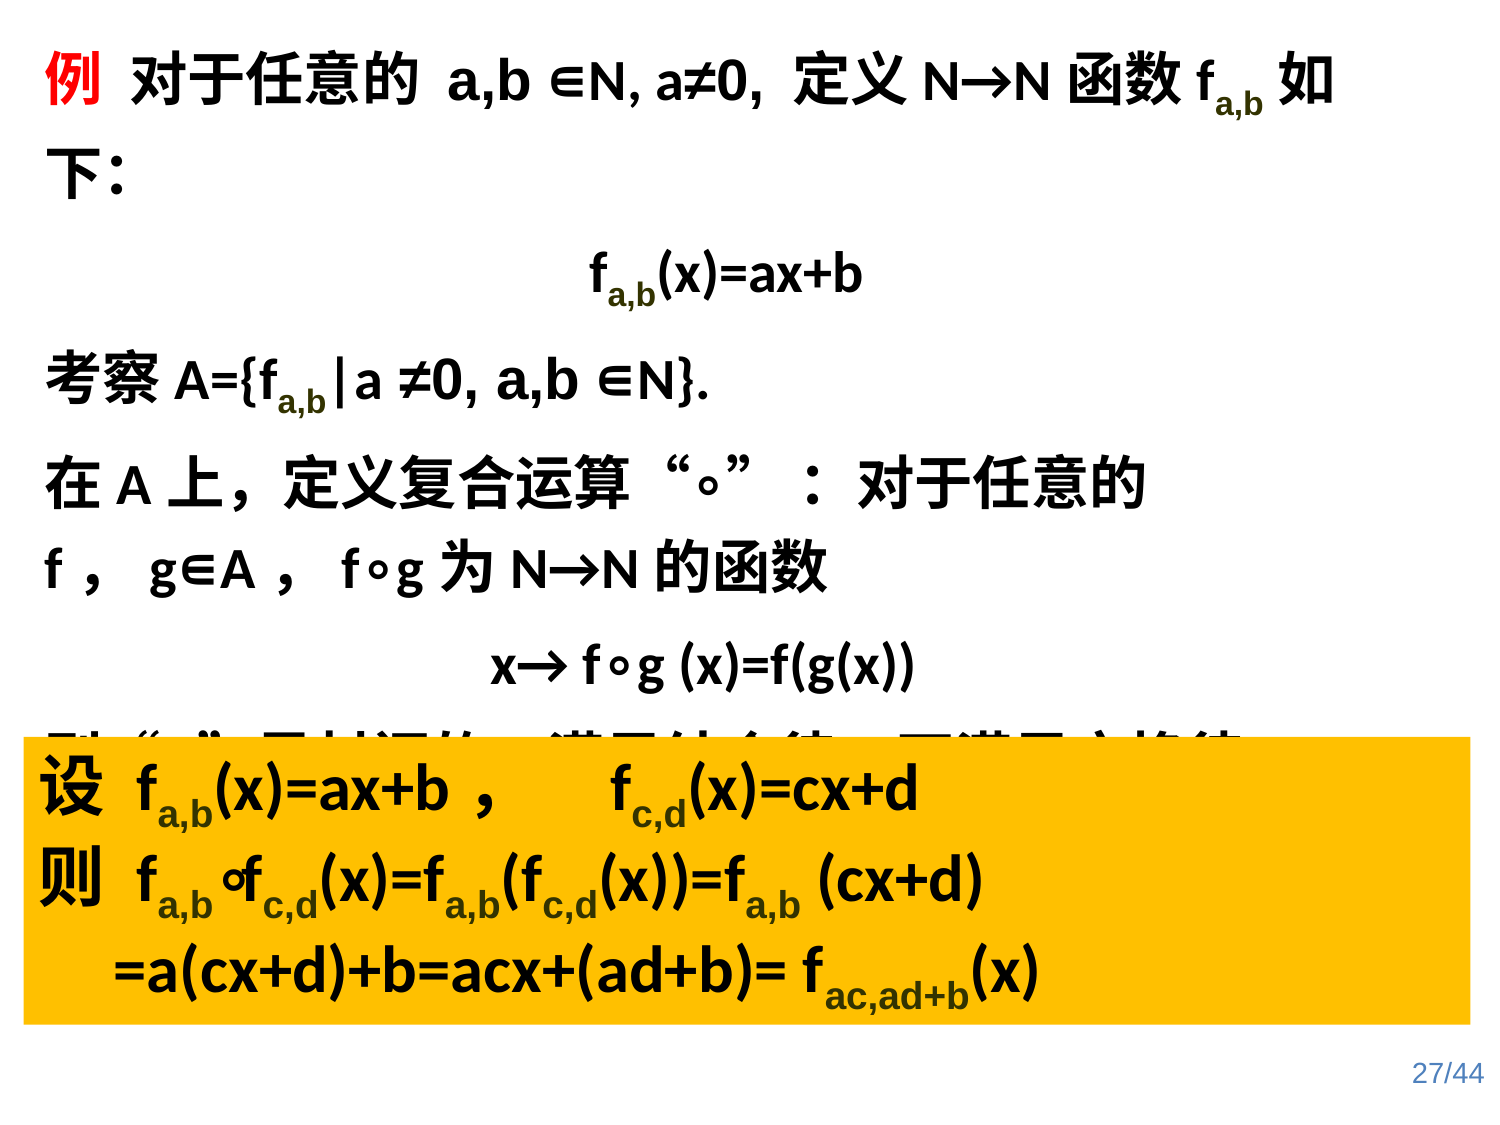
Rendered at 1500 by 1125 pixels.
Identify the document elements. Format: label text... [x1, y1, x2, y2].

slide_number 27/44 [1149, 1046, 1500, 1125]
text_box 设 fa,b(x)=ax+b， fc,d(x)=cx+d 则 fa,b∘fc,d(x)=fa,b(fc,d(x))=fa,b (cx+d) =a(cx+d)+b=acx+(ad+b)= fac,ad+b(x) [23, 736, 1471, 1025]
list 例 对于任意的 a,b ∊N, a≠0, 定义N→N函数fa,b如下： fa,b(x)=ax+b 考察A={fa,b|a ≠0, a,b ∊N}. 在A上，定义复合运算“∘” ：对于任意的f，g∊A，f∘g为N→N的函数 x→ f∘g (x)=f(g(x)) 则“∘”是封闭的，满足结合律，不满足交换律。 [29, 19, 1424, 736]
